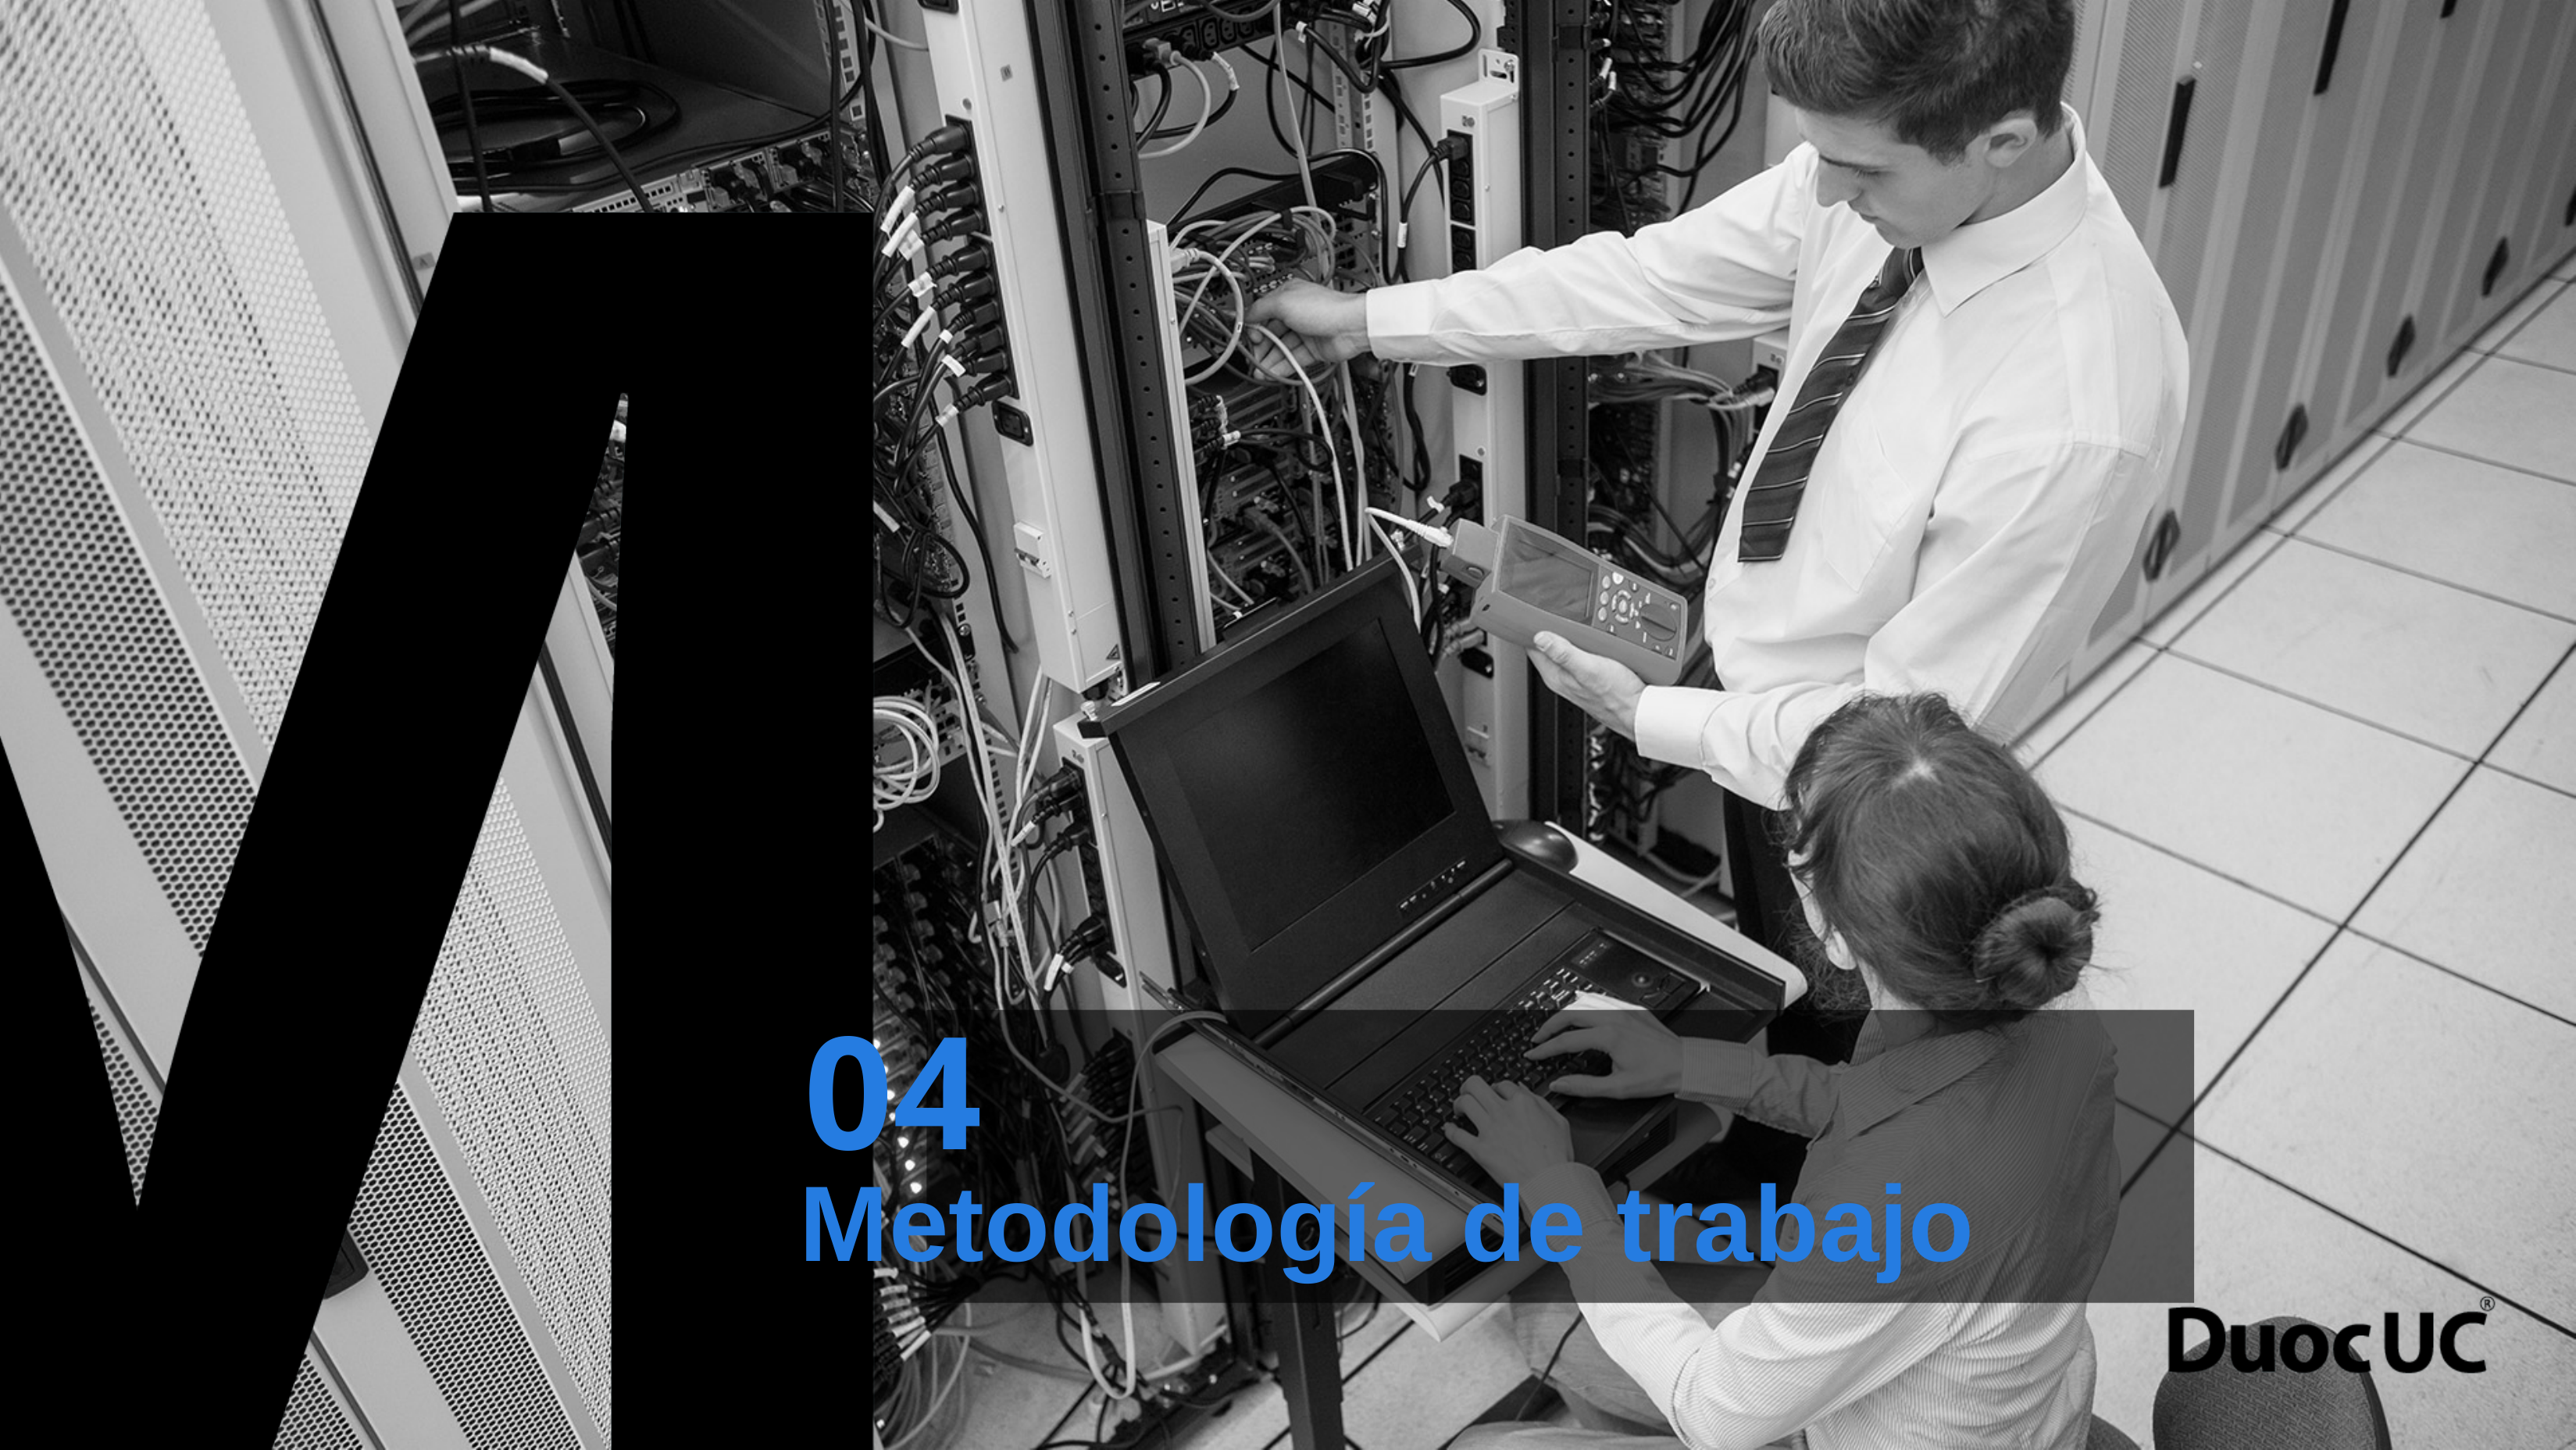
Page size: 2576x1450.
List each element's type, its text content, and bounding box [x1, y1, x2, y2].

title Metodología de trabajo [799, 1154, 2001, 1285]
picture [0, 0, 2576, 1450]
text_box 04 [804, 993, 1019, 1181]
